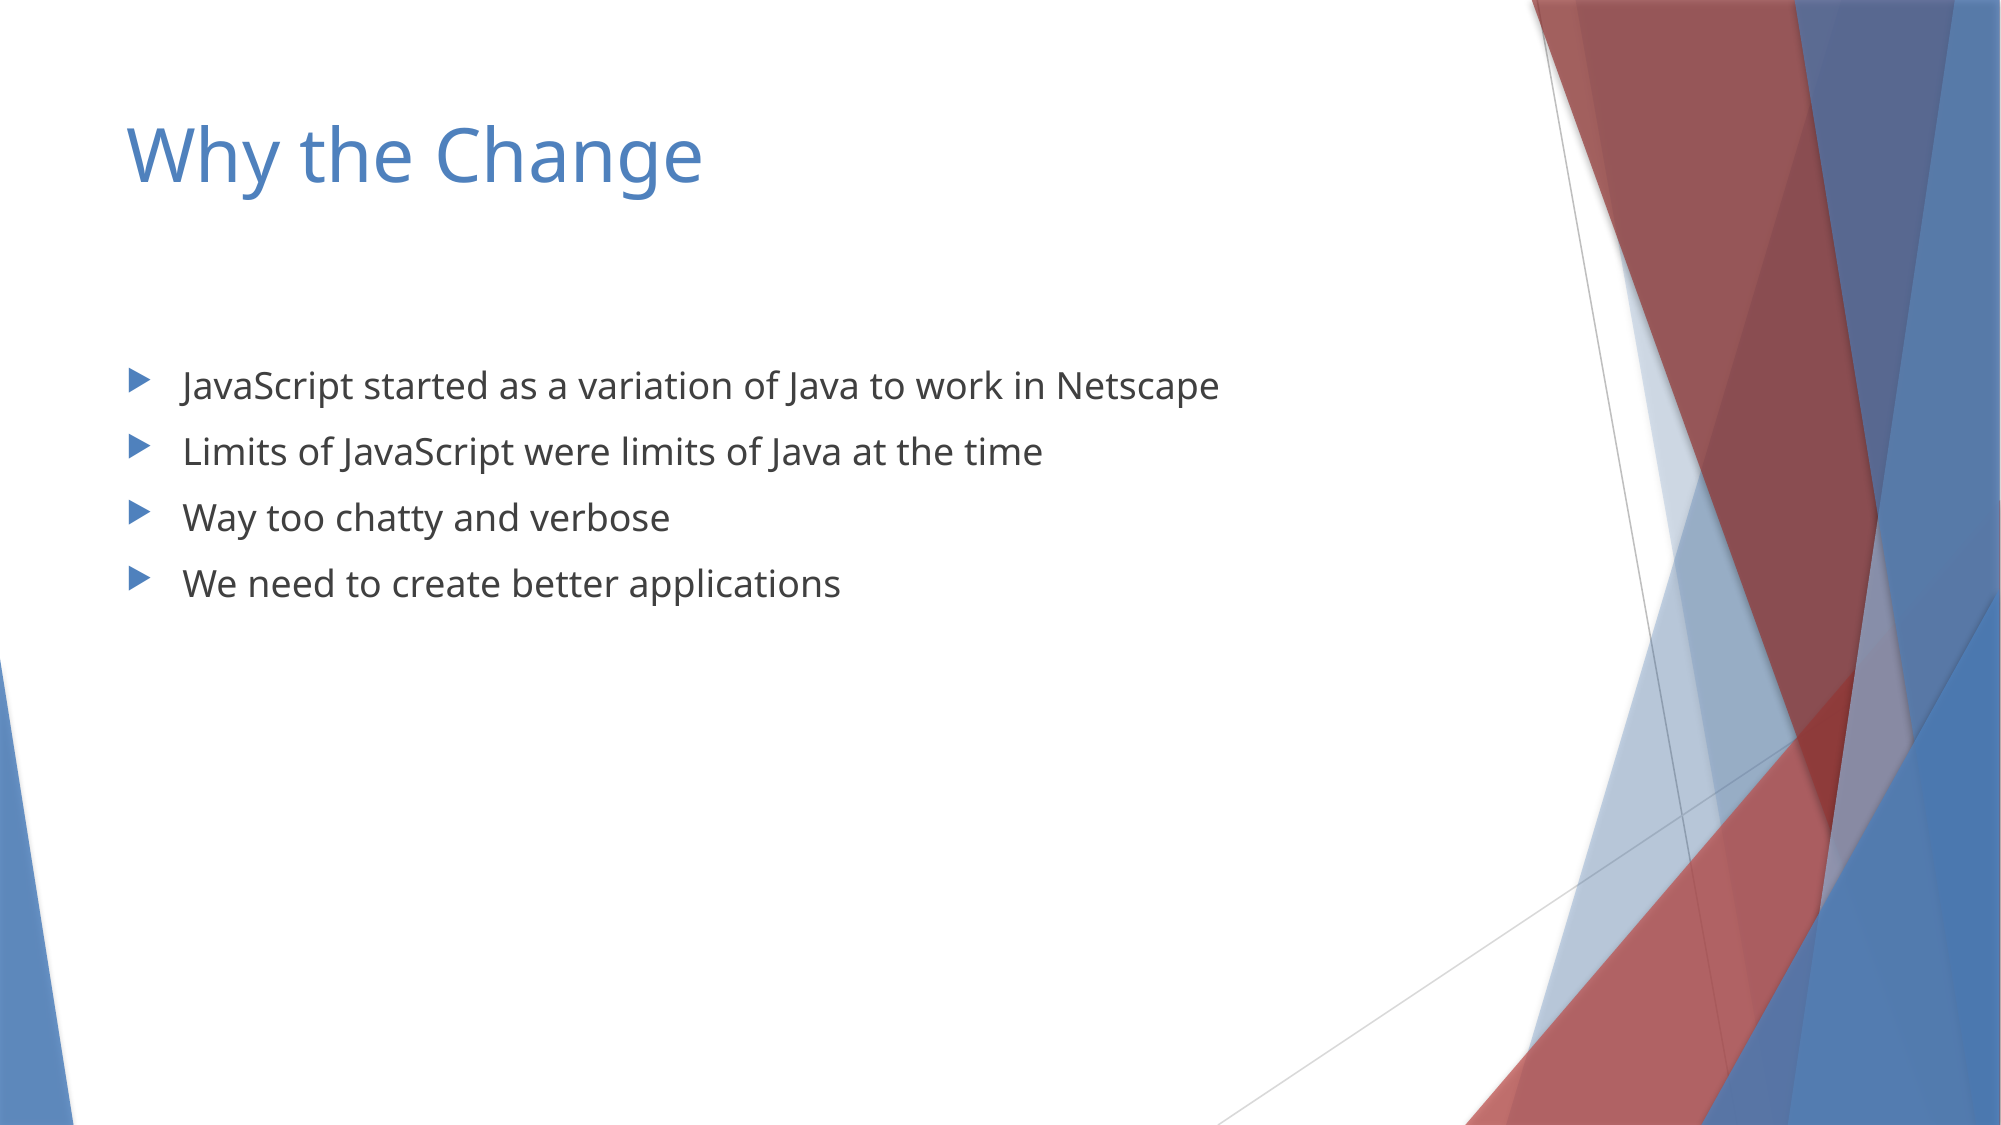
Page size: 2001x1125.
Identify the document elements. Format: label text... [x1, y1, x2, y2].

list JavaScript started as a variation of Java to work in Netscape Limits of JavaScript were limits of Java at the time Way too chatty and verbose We need to create better applications [111, 354, 1522, 992]
title Why the Change [111, 99, 1522, 317]
